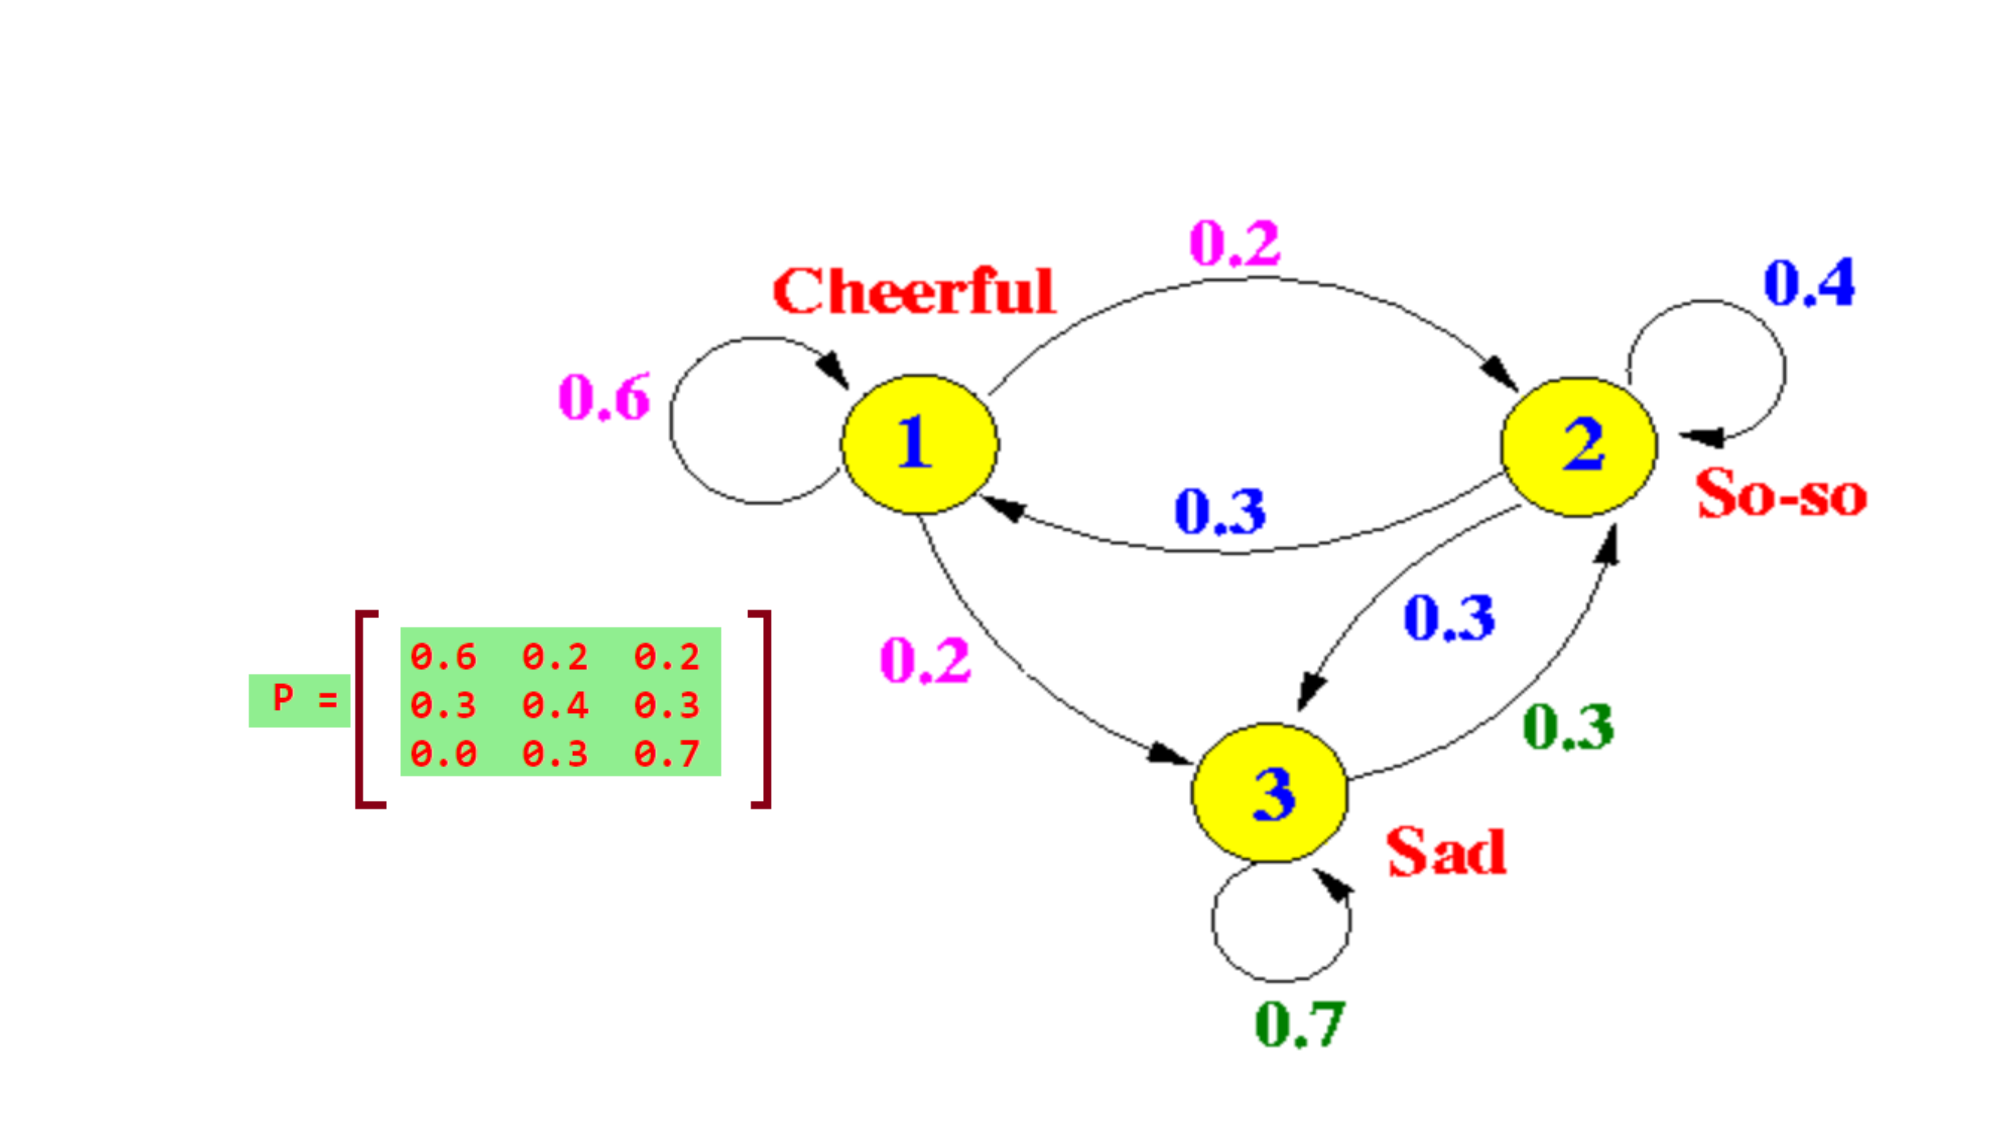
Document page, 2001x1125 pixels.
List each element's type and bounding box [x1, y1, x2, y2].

picture [221, 210, 1901, 1064]
